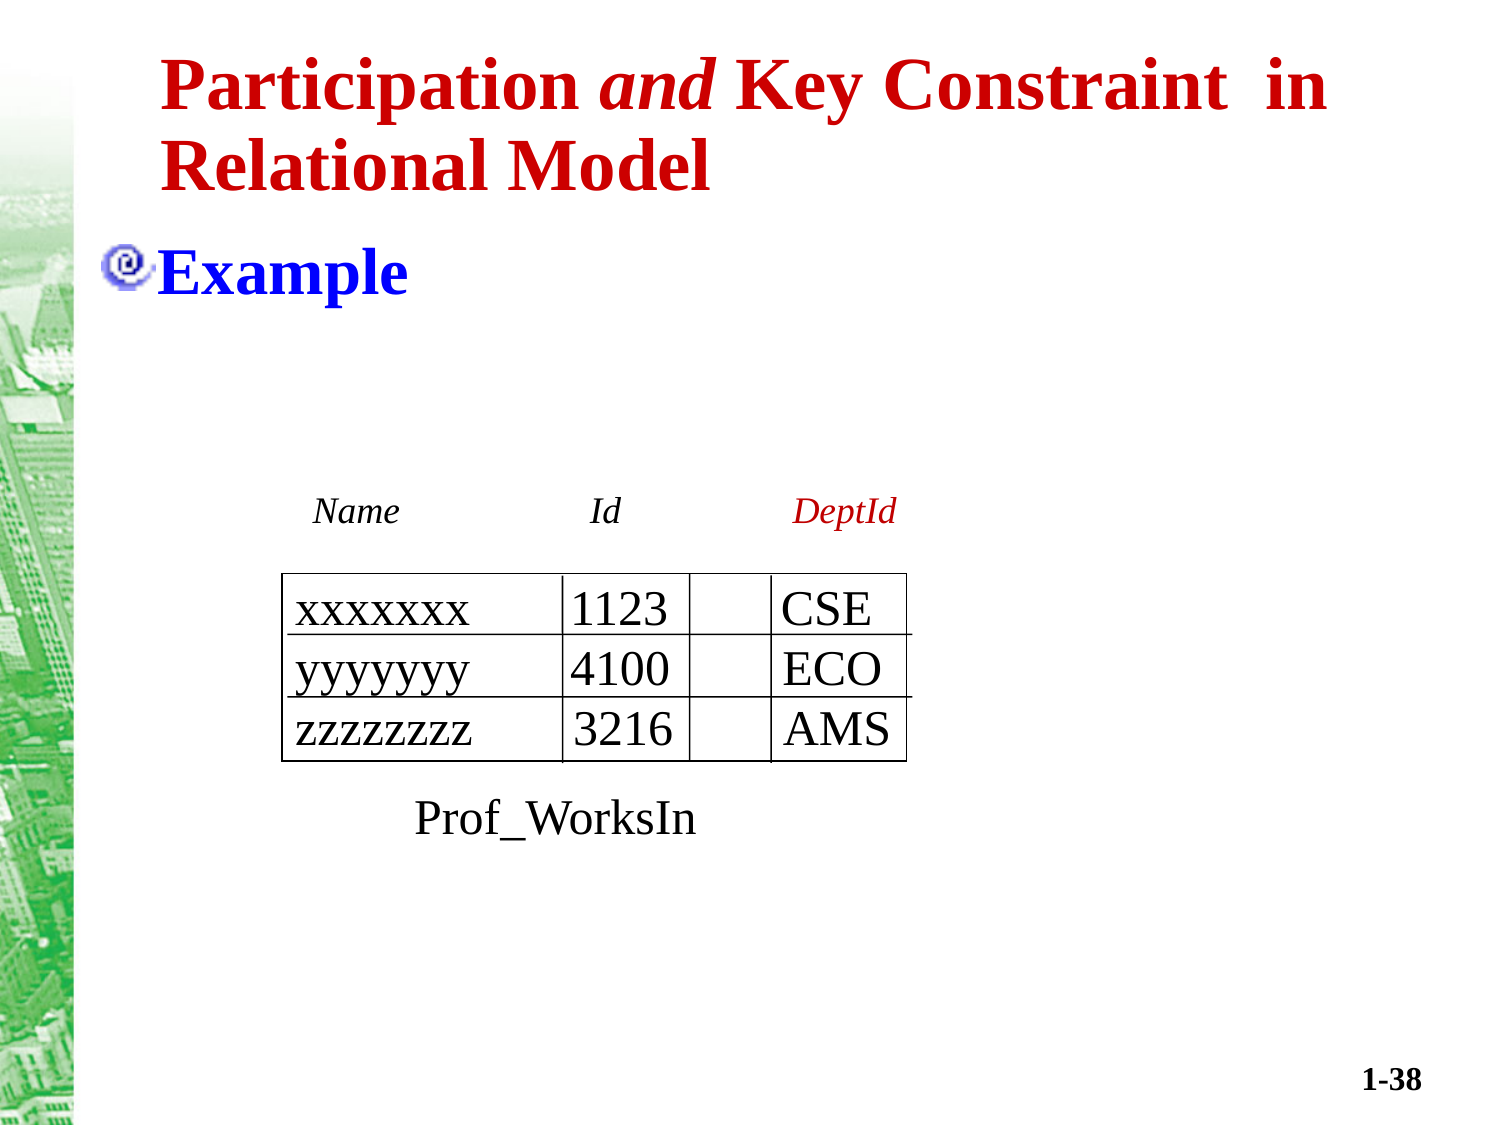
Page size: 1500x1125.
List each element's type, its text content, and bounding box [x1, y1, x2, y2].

text_box [690, 635, 771, 696]
slide_number 1-38 [1293, 1050, 1438, 1125]
text_box Name Id DeptId [297, 484, 912, 540]
text_box xxxxxxx 1123 CSE yyyyyyy 4100 ECO zzzzzzzz 3216 AMS [280, 568, 907, 763]
text_box [690, 697, 771, 762]
text_box [772, 697, 907, 762]
list Example [86, 220, 1423, 1000]
text_box [690, 573, 907, 634]
picture [0, 0, 1500, 1125]
text_box [281, 573, 689, 762]
text_box [772, 635, 907, 696]
text_box Prof_WorksIn [399, 776, 712, 852]
title Participation and Key Constraint in Relational Model [145, 53, 1421, 199]
